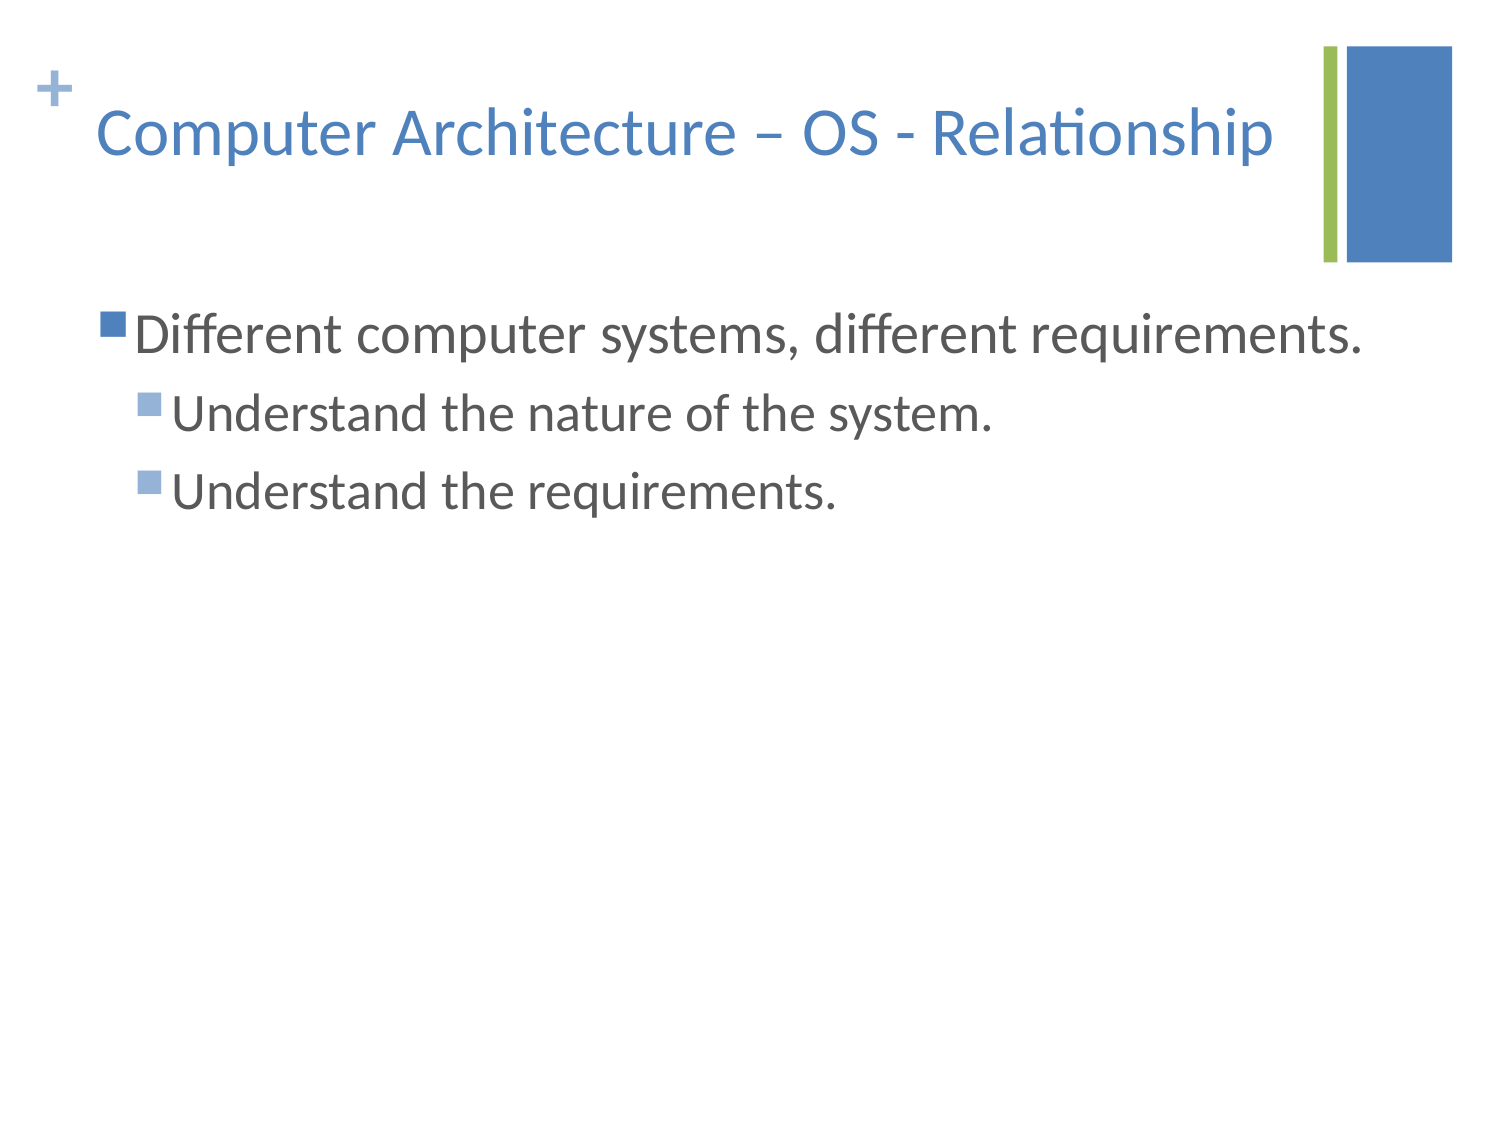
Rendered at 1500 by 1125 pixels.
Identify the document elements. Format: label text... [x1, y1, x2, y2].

title Computer Architecture – OS - Relationship [81, 79, 1322, 263]
list Different computer systems, different requirements. Understand the nature of the system. Understand the requirements. [81, 287, 1450, 1038]
